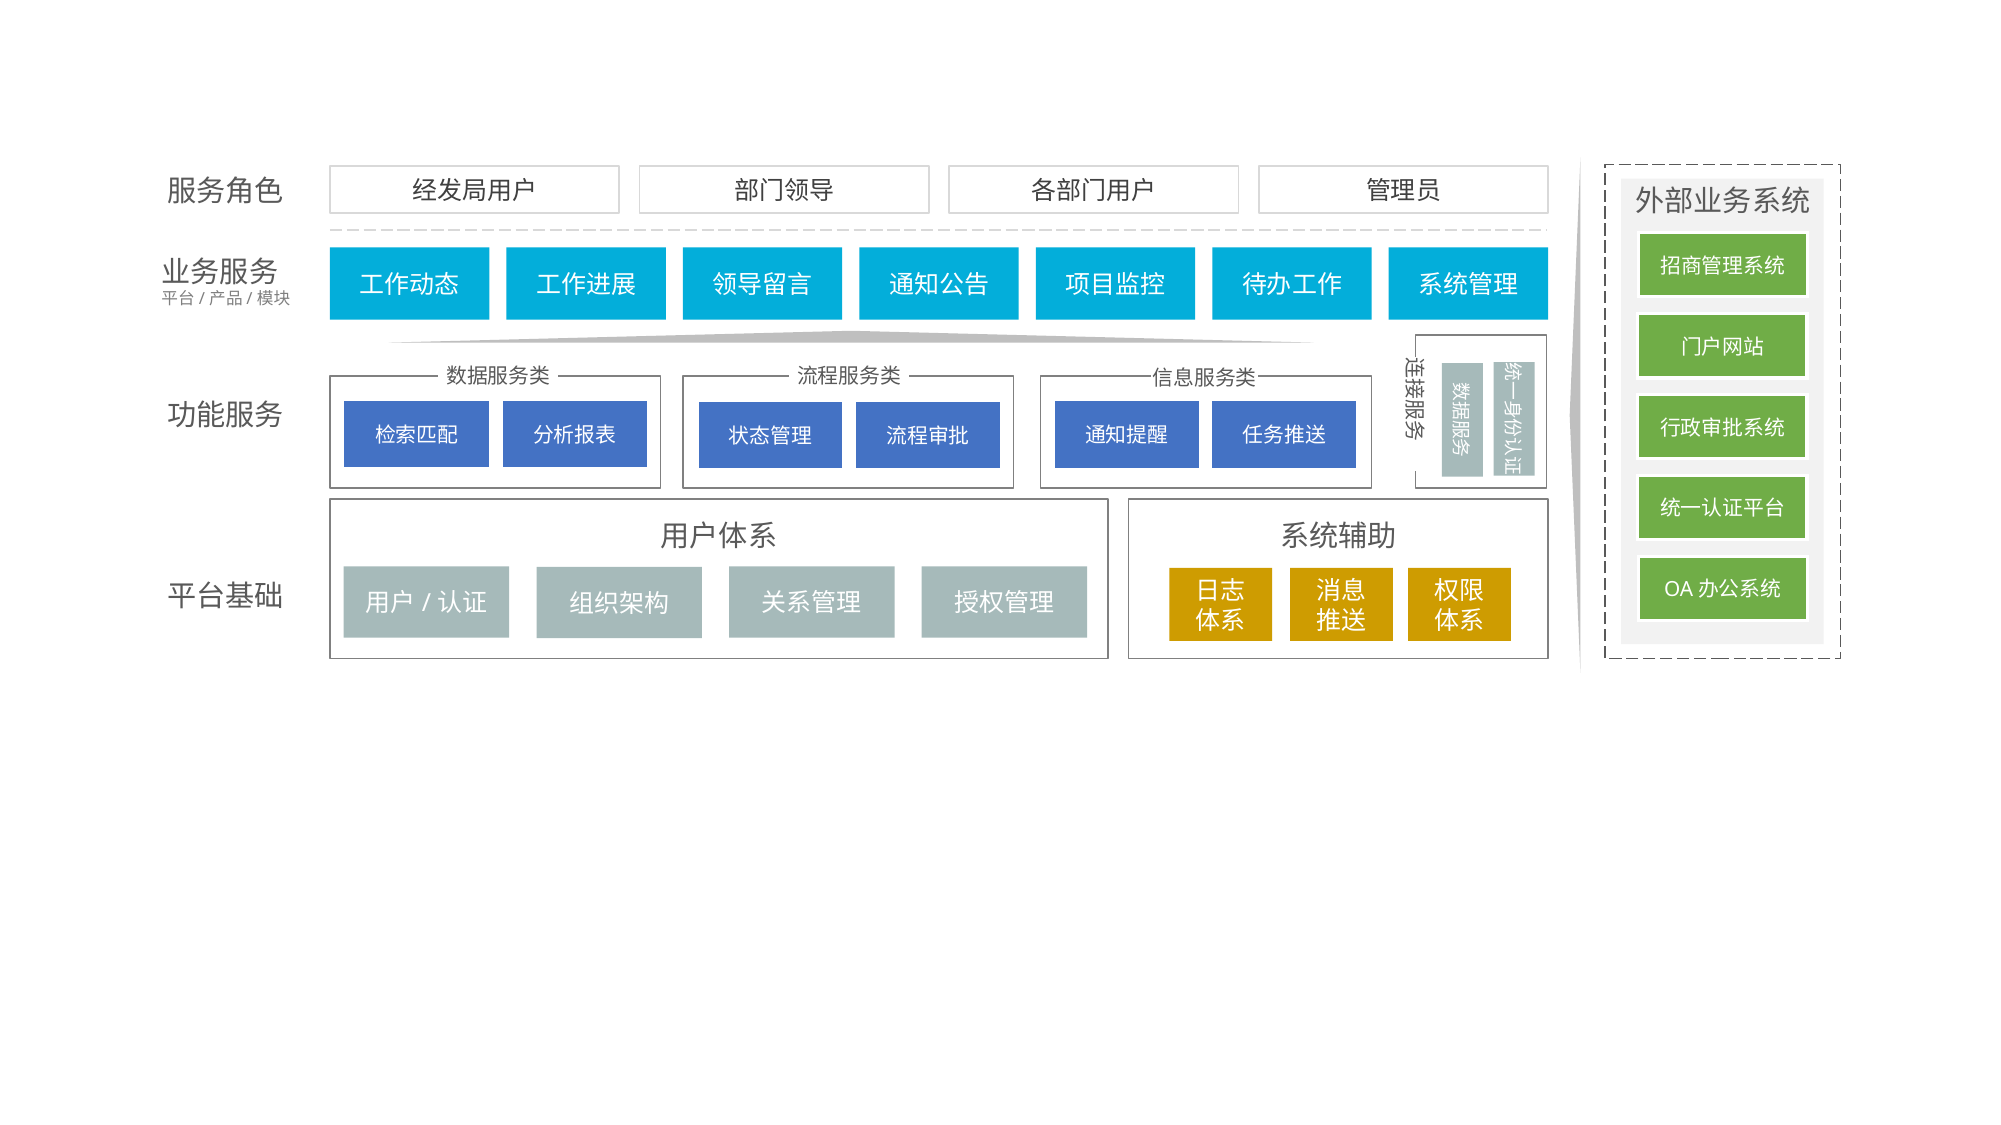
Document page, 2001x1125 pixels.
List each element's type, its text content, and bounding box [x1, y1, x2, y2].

text_box 部门领导 [639, 165, 929, 214]
text_box 数据服务类 [439, 360, 558, 391]
text_box 信息服务类 [1152, 363, 1257, 392]
text_box [682, 376, 1014, 489]
text_box 领导留言 [682, 247, 843, 320]
text_box 通知公告 [859, 247, 1019, 320]
text_box 系统管理 [1388, 247, 1549, 320]
text_box 经发局用户 [329, 165, 620, 214]
text_box 系统辅助 [1128, 499, 1549, 659]
text_box 行政审批系统 [1636, 393, 1809, 460]
text_box 服务角色 [152, 164, 300, 215]
text_box 管理员 [1258, 165, 1549, 214]
text_box 各部门用户 [949, 165, 1239, 214]
text_box 待办工作 [1212, 247, 1372, 320]
text_box [329, 376, 661, 489]
text_box 平台基础 [152, 569, 300, 620]
text_box 门户网站 [1636, 312, 1809, 380]
text_box 通知提醒 [1052, 398, 1202, 471]
text_box 统一认证平台 [1636, 474, 1809, 541]
text_box 招商管理系统 [1637, 231, 1809, 298]
text_box 状态管理 [695, 398, 846, 472]
text_box 授权管理 [921, 566, 1088, 638]
text_box 工作进展 [506, 247, 666, 320]
text_box 流程审批 [853, 398, 1003, 472]
text_box 连接服务 [1400, 357, 1431, 470]
text_box 用户/认证 [343, 566, 510, 638]
text_box 任务推送 [1209, 398, 1359, 471]
text_box [1569, 157, 1581, 673]
text_box [1415, 335, 1547, 488]
text_box [388, 330, 1314, 343]
text_box 关系管理 [729, 566, 895, 638]
text_box 流程服务类 [789, 359, 908, 390]
text_box 项目监控 [1035, 247, 1196, 320]
text_box 业务服务 平台/产品/模块 [146, 245, 305, 316]
text_box 外部业务系统 [1605, 164, 1841, 659]
text_box OA办公系统 [1637, 555, 1809, 622]
text_box 检索匹配 [341, 398, 492, 471]
text_box 分析报表 [499, 398, 650, 471]
text_box 用户体系 [329, 499, 1109, 659]
text_box 功能服务 [152, 388, 300, 439]
text_box 工作动态 [329, 247, 490, 320]
text_box [1040, 376, 1372, 489]
